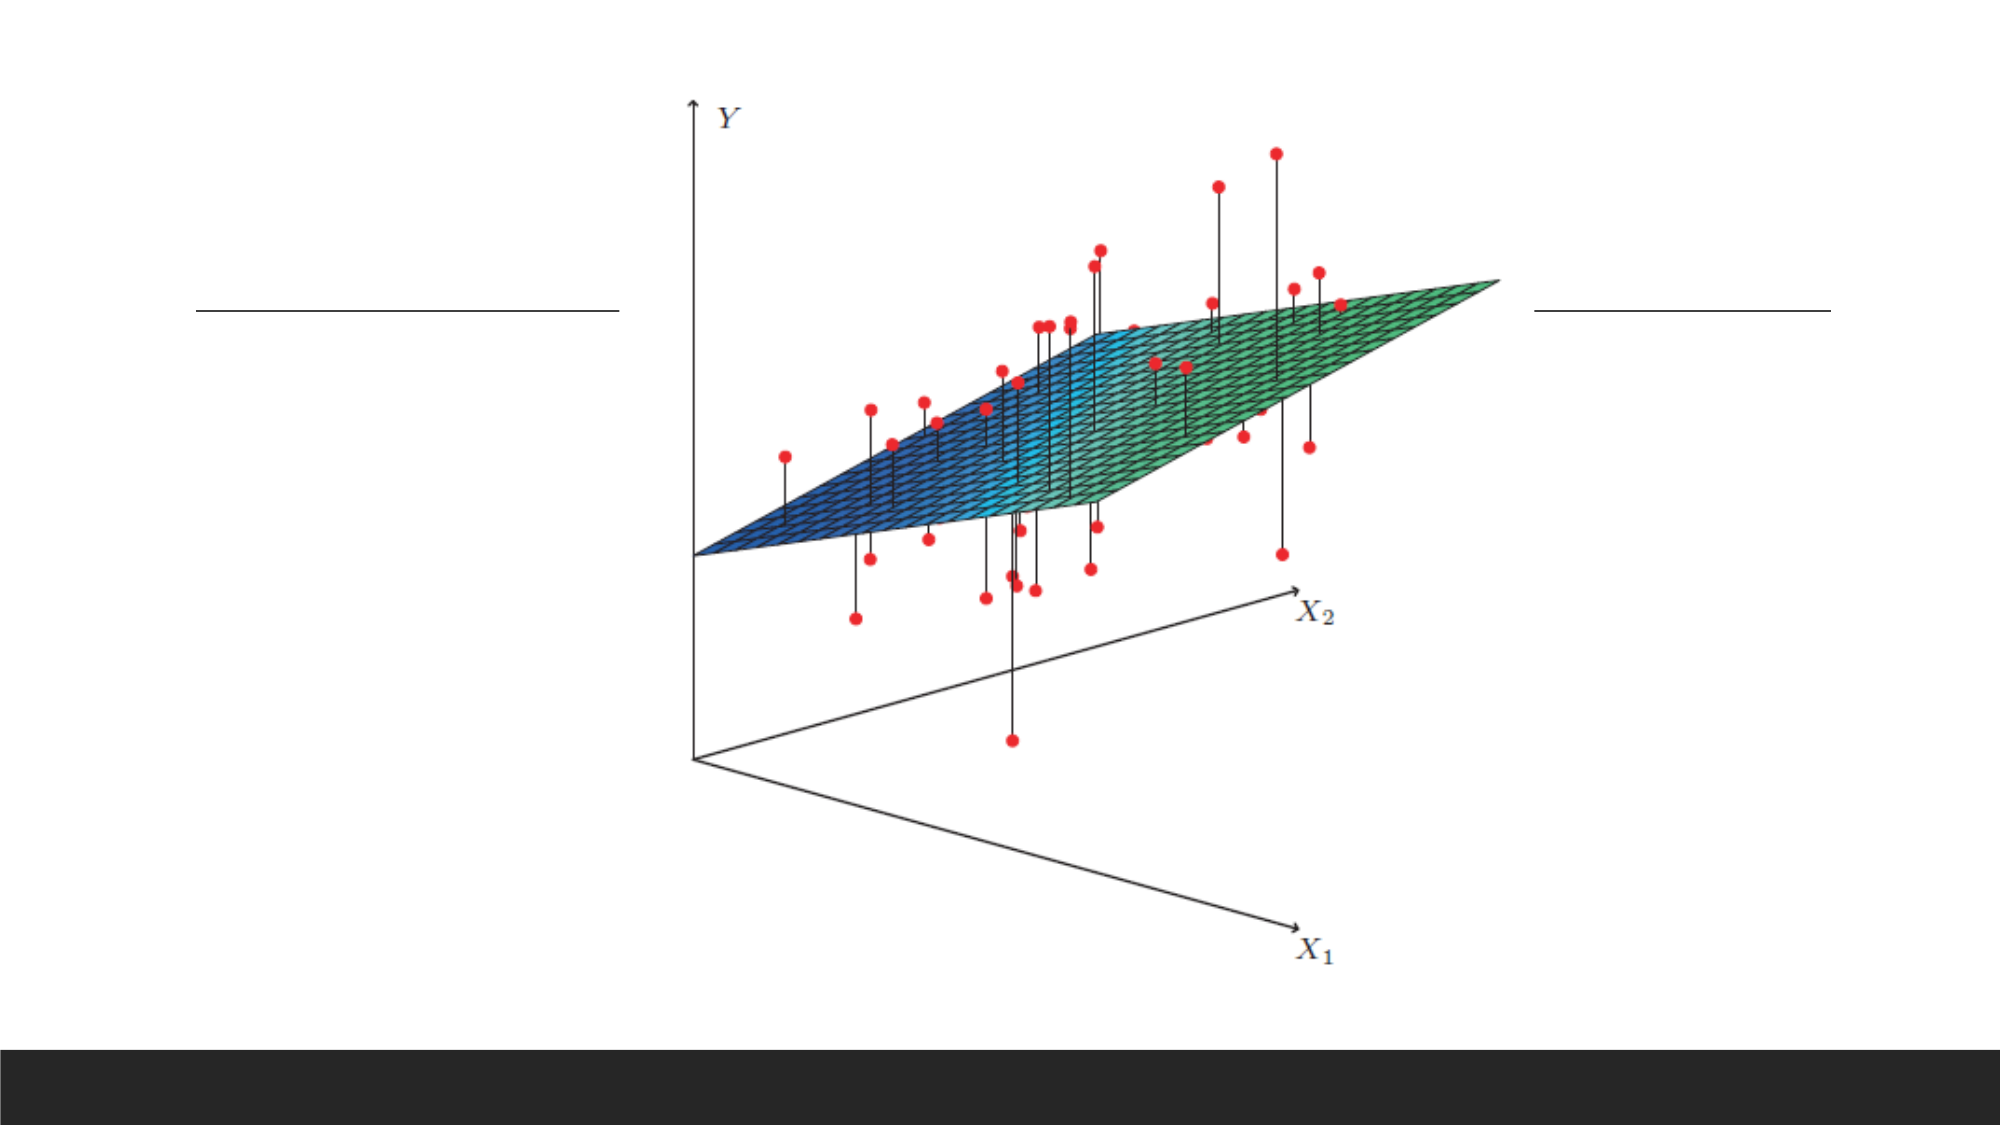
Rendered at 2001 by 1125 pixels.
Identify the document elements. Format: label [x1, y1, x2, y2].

picture [618, 62, 1535, 993]
